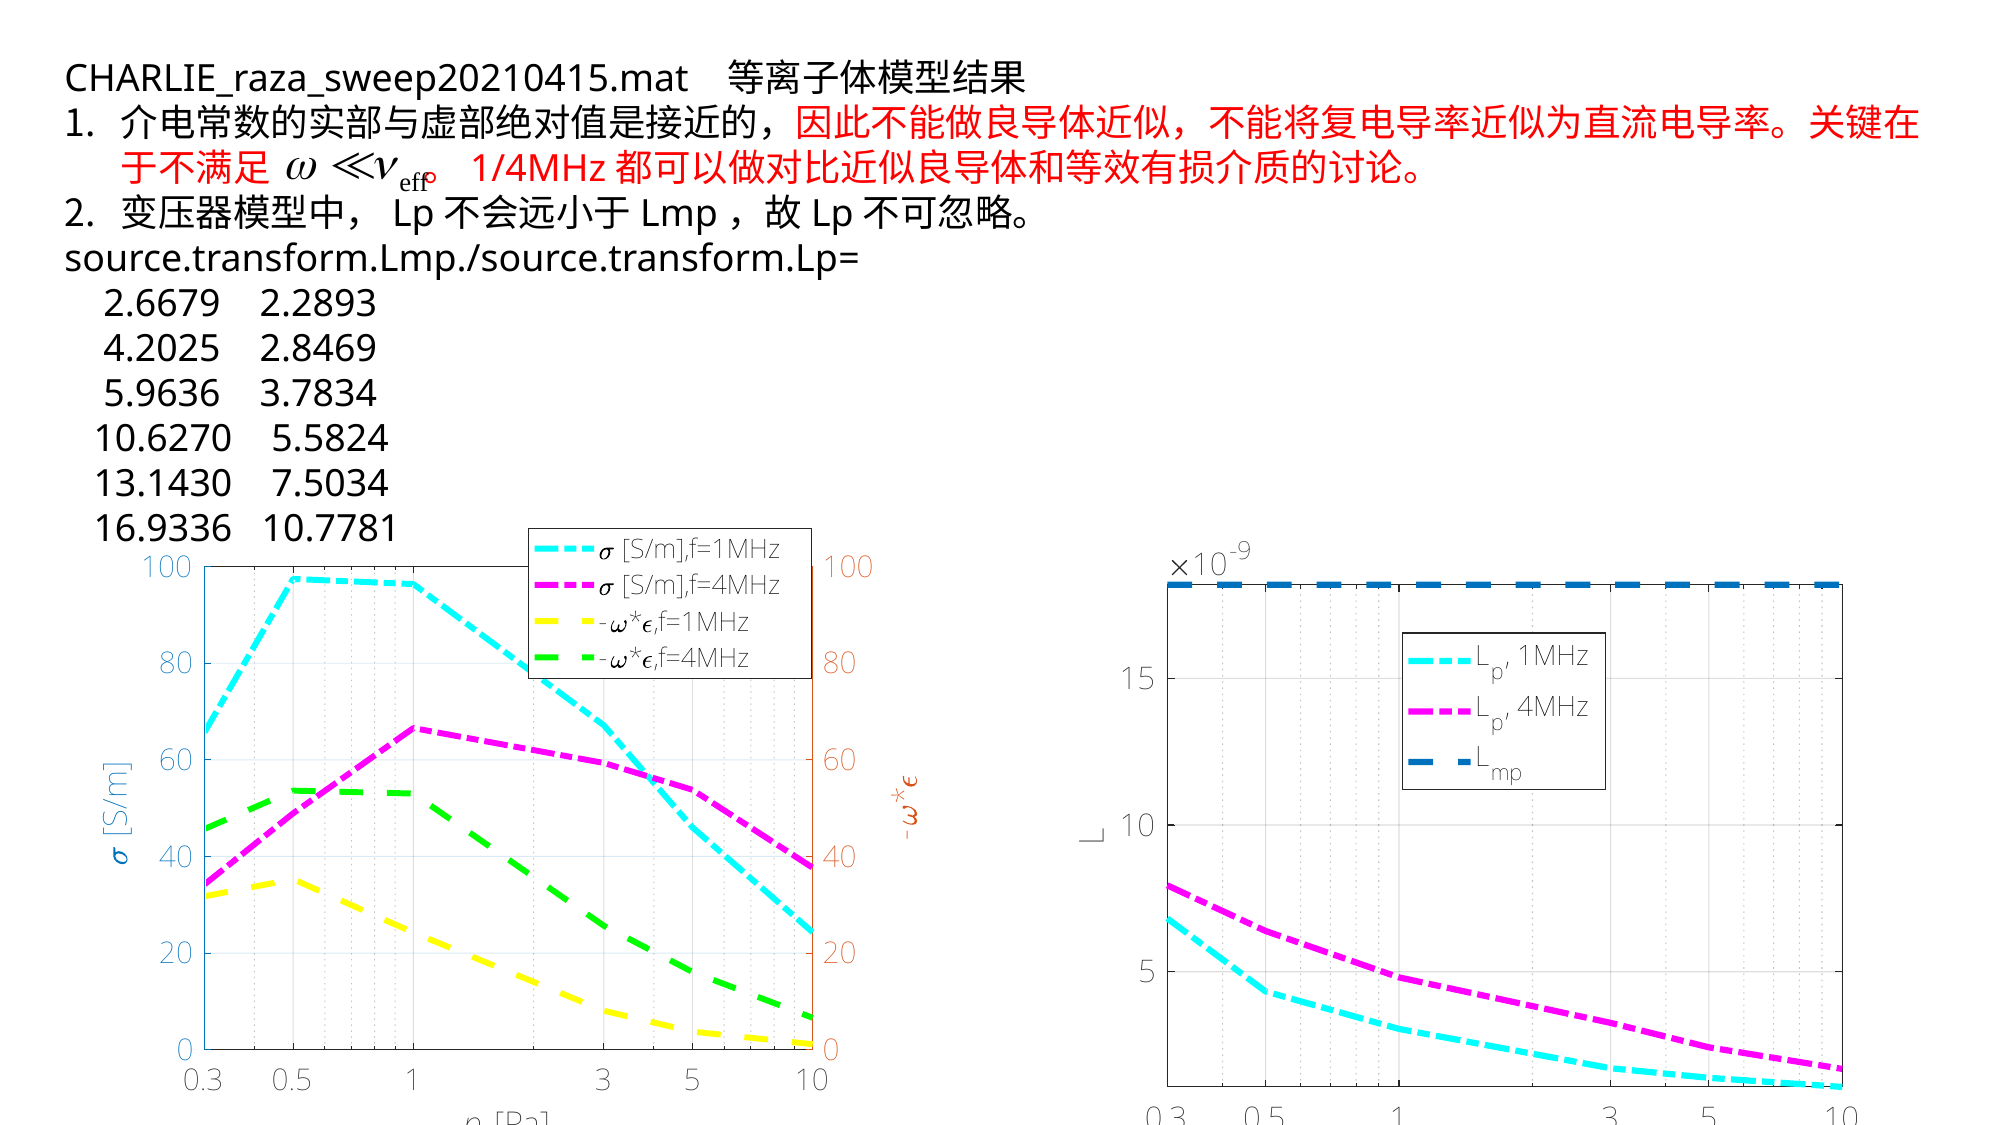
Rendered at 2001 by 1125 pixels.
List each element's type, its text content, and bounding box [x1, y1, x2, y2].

picture [92, 520, 925, 1125]
text_box CHARLIE_raza_sweep20210415.mat 等离子体模型结果 介电常数的实部与虚部绝对值是接近的，因此不能做良导体近似，不能将复电导率近似为直流电导率。关键在于不满足 。1/4MHz都可以做对比近似良导体和等效有损介质的讨论。 变压器模型中，Lp不会远小于Lmp，故Lp不可忽略。 source.transform.Lmp./source.transform.Lp= 2.6679 2.2893 4.2025 2.8469 5.9636 3.7834 10.6270 5.5824 13.1430 7.5034 16.9336 10.7781 [49, 46, 1963, 647]
picture [1053, 533, 1924, 1125]
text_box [278, 133, 441, 203]
